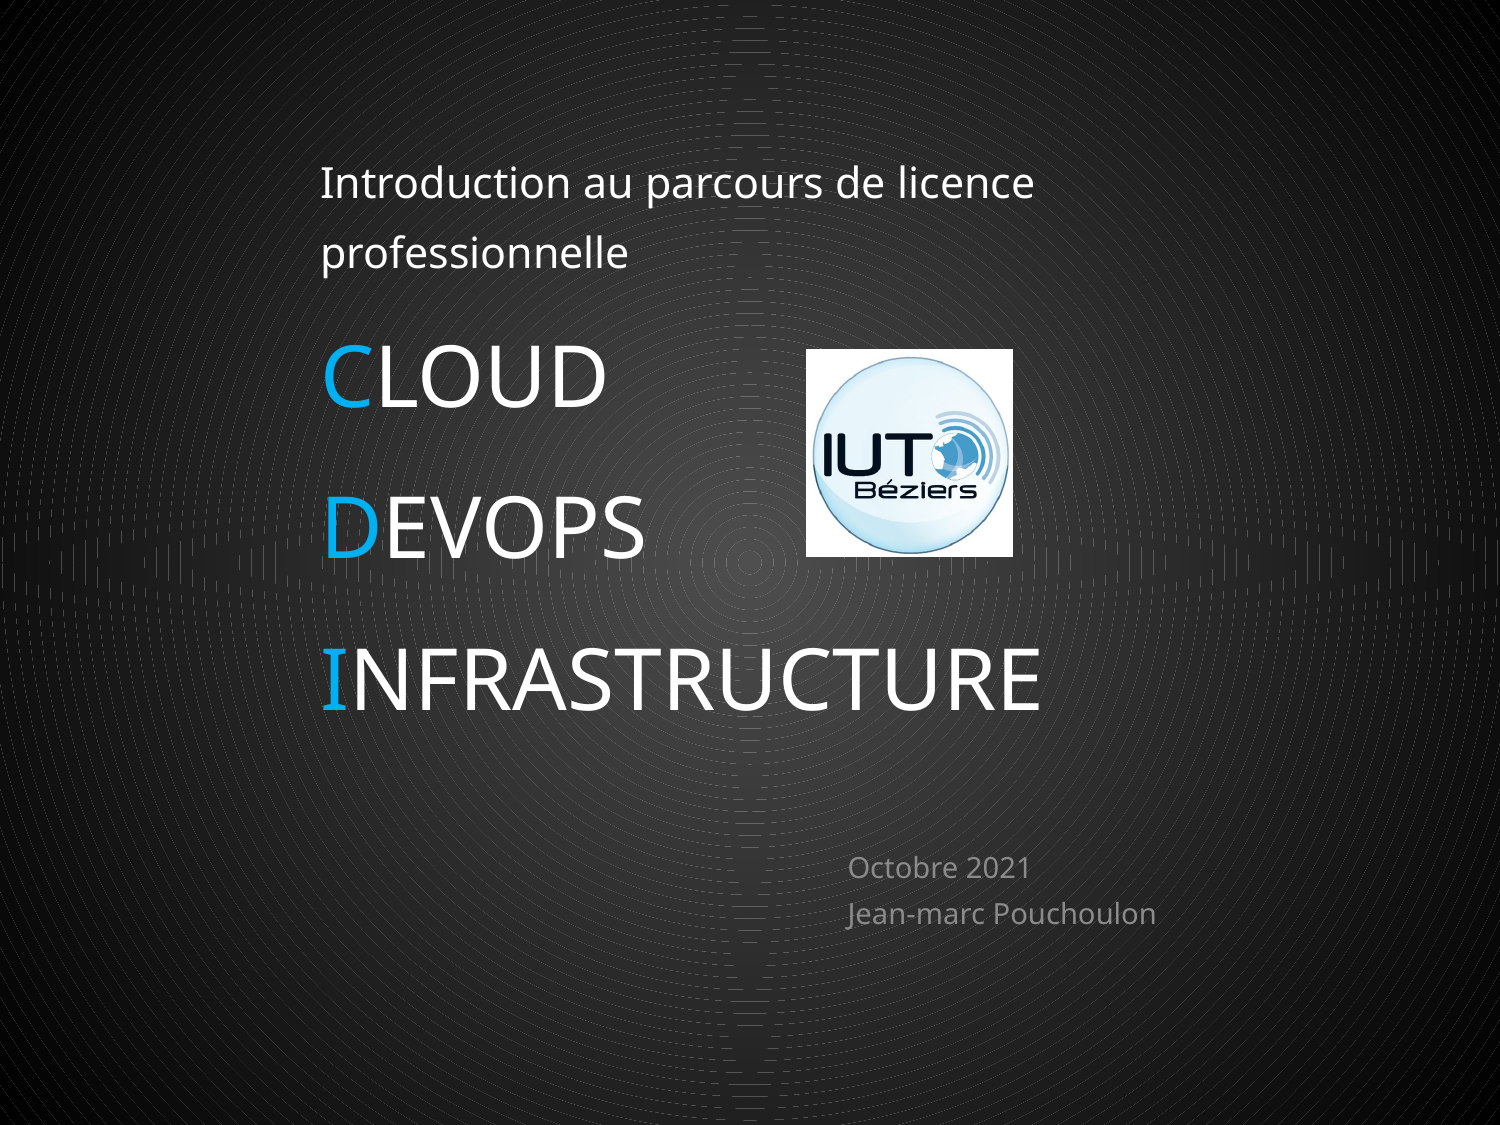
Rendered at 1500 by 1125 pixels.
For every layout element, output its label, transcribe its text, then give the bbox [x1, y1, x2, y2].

text_box Octobre 2021 Jean-marc Pouchoulon [832, 839, 1376, 1046]
picture [806, 349, 1014, 557]
text_box [10, 0, 362, 329]
text_box Introduction au parcours de licence professionnelle CLOUD DEVOPS INFRASTRUCTURE [305, 133, 1195, 860]
